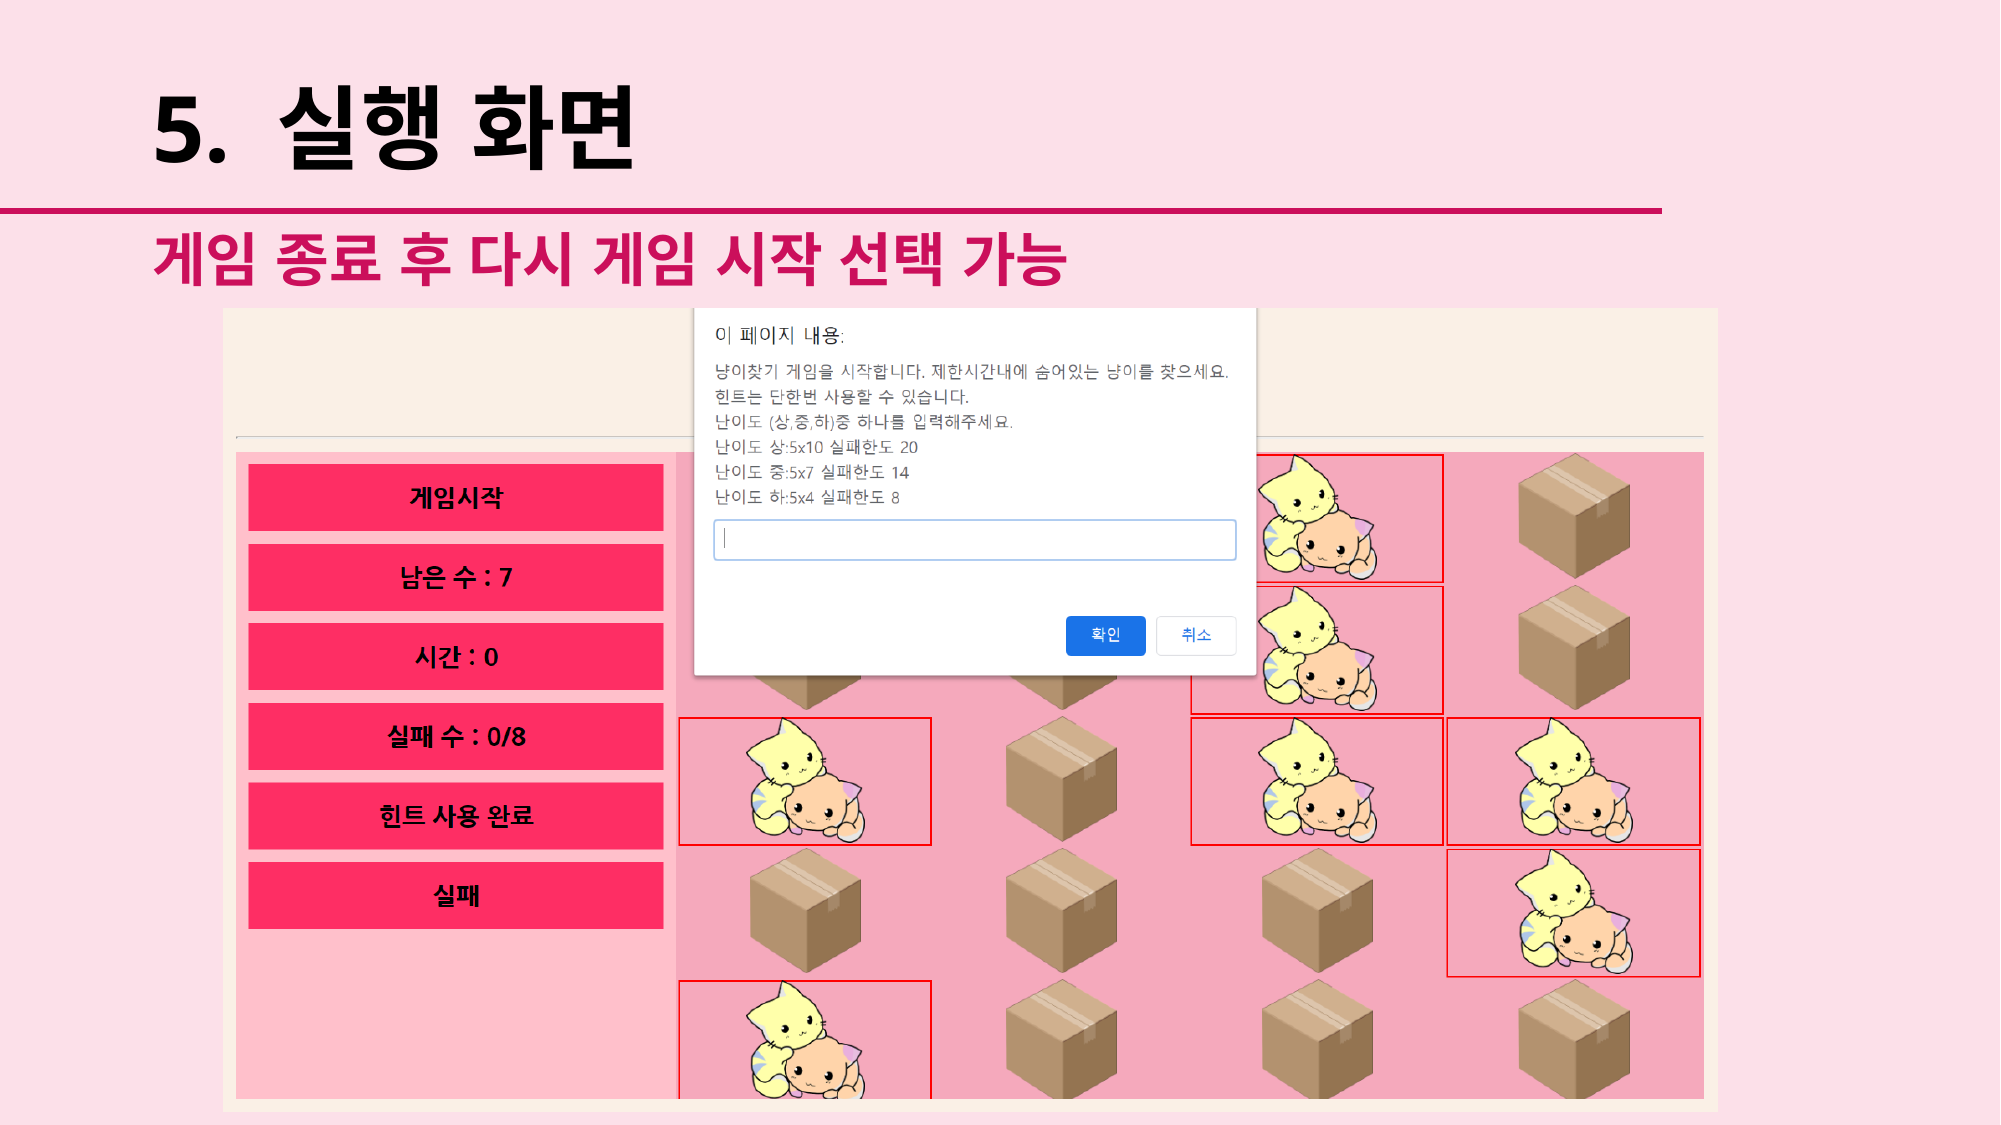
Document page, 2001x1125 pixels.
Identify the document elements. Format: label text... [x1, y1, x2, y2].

title 5. 실행 화면 [137, 79, 1863, 297]
list 게임 종료 후 다시 게임 시작 선택 가능 [137, 223, 1729, 321]
picture [223, 308, 1718, 1112]
